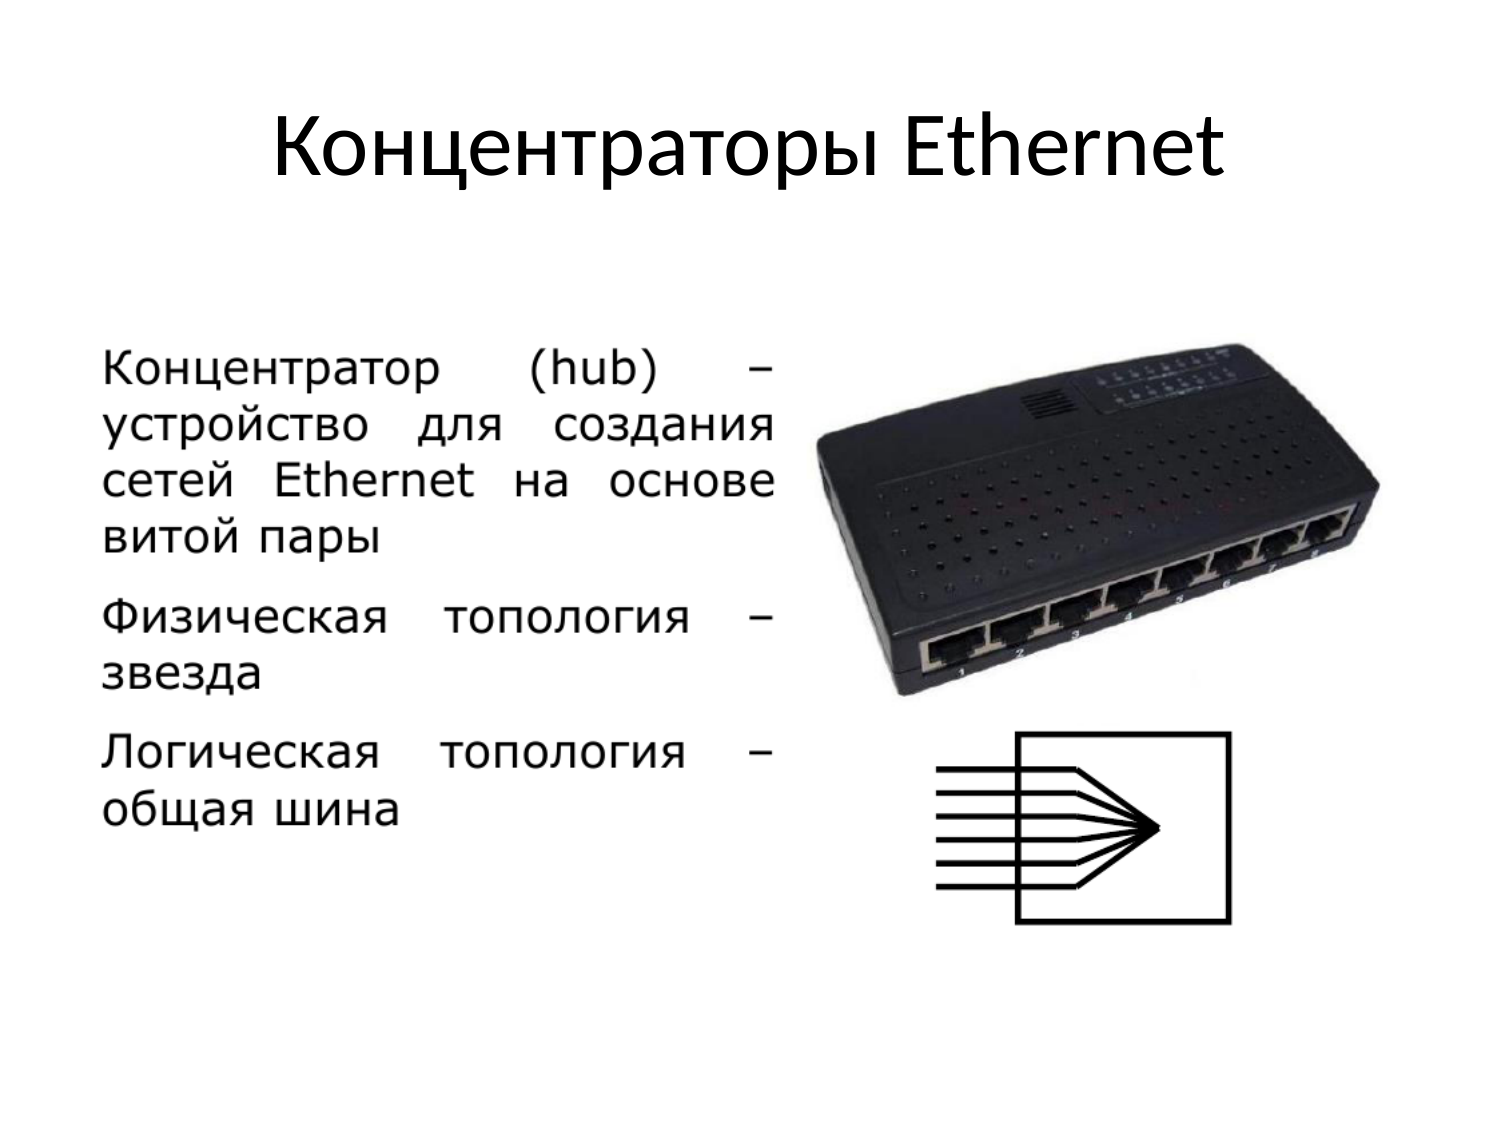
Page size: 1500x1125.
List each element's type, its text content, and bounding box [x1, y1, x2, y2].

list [74, 300, 1426, 968]
title Концентраторы Ethernet [75, 45, 1425, 233]
